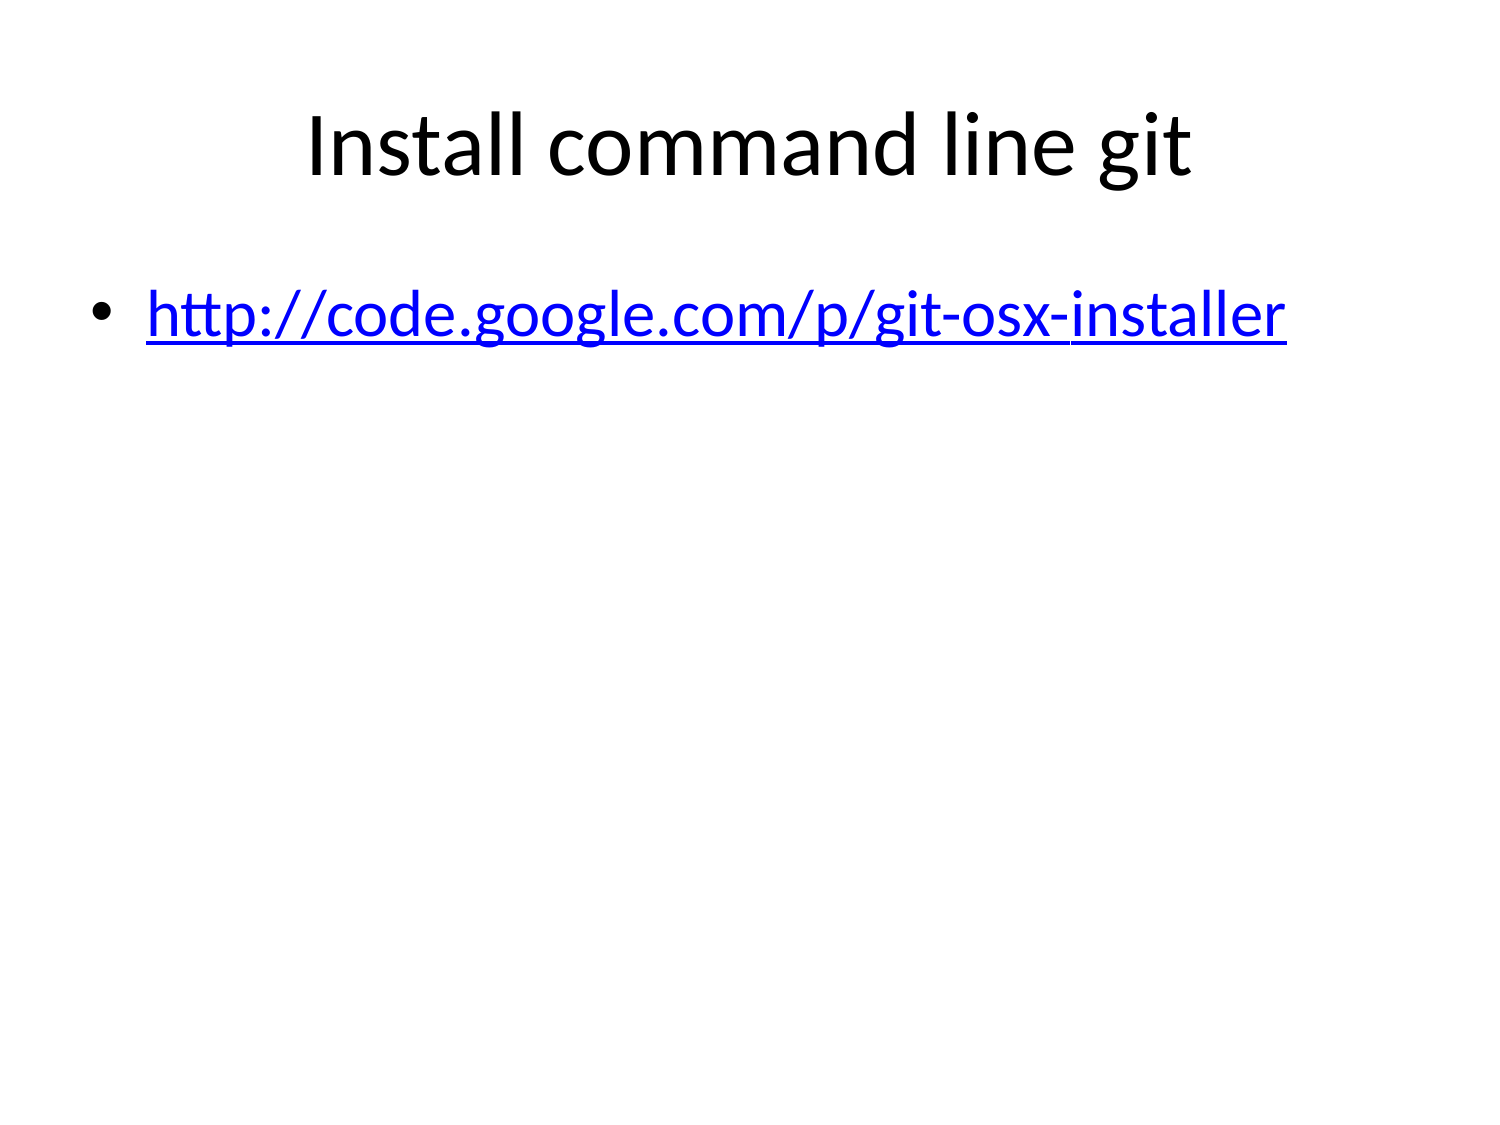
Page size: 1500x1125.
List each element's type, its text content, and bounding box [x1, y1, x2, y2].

title Install command line git [75, 45, 1425, 233]
list http://code.google.com/p/git-osx-installer [75, 262, 1425, 1005]
